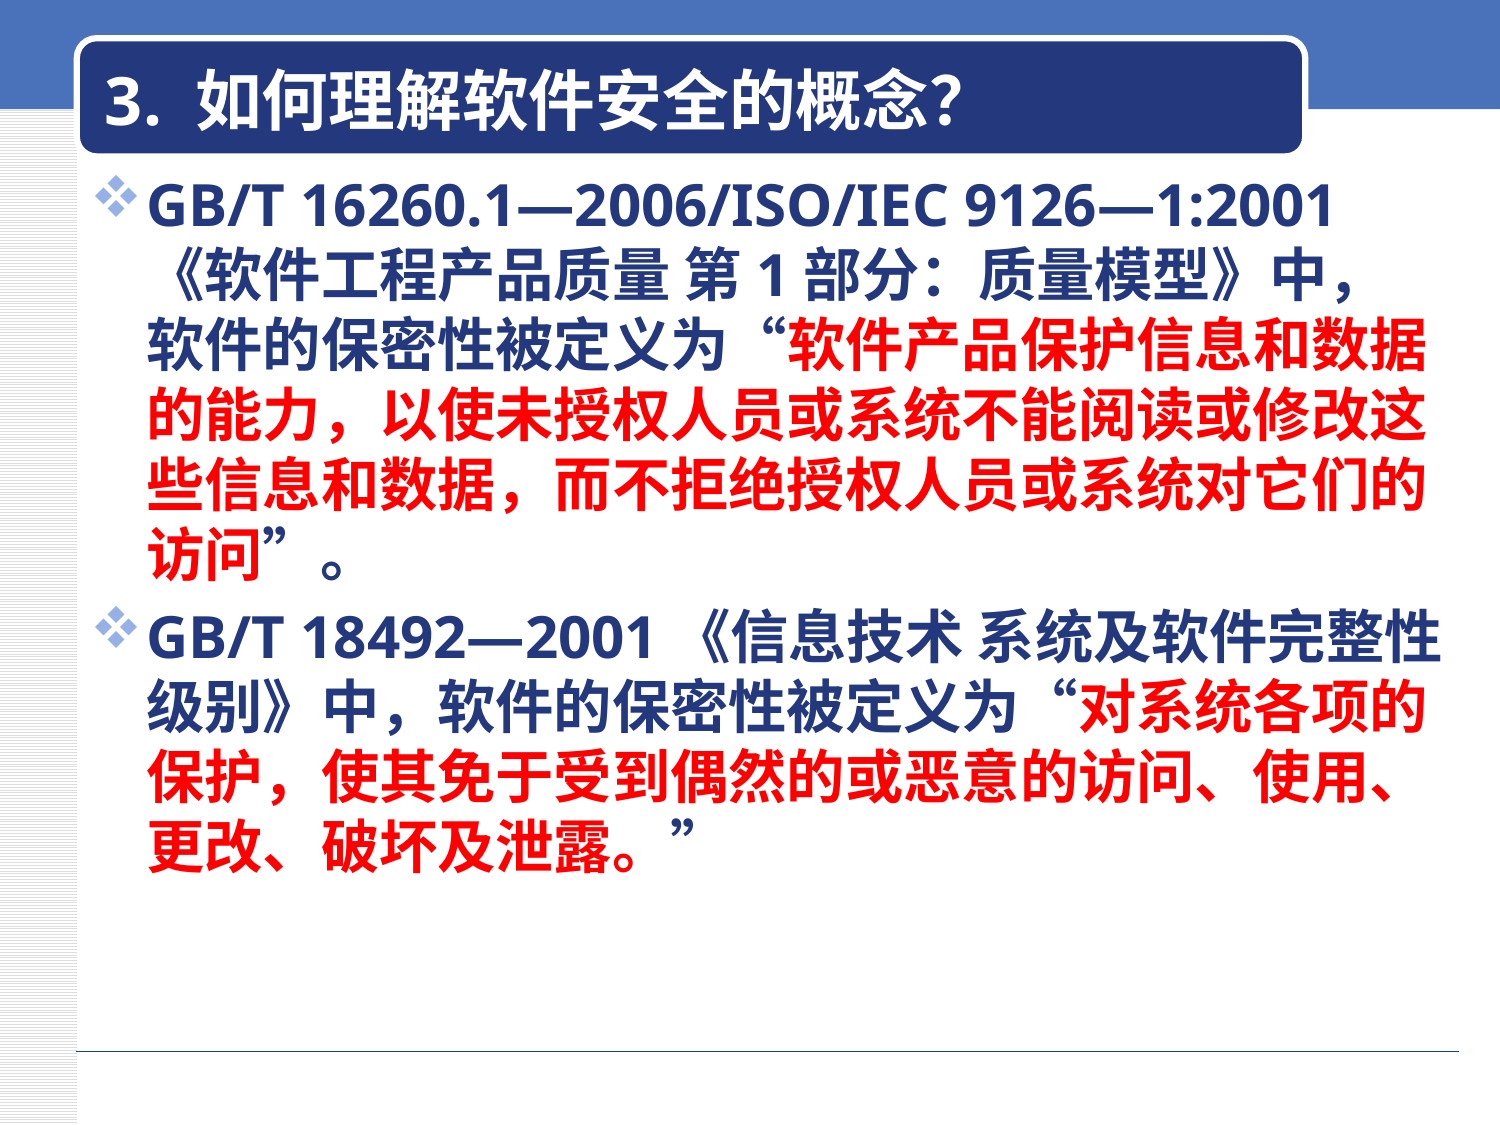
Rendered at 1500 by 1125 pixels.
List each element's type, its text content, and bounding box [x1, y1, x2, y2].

title 3. 如何理解软件安全的概念？ [89, 52, 1317, 145]
list GB/T 16260.1—2006/ISO/IEC 9126—1:2001《软件工程产品质量 第1部分：质量模型》中，软件的保密性被定义为“软件产品保护信息和数据的能力，以使未授权人员或系统不能阅读或修改这些信息和数据，而不拒绝授权人员或系统对它们的访问”。 GB/T 18492—2001《信息技术 系统及软件完整性级别》中，软件的保密性被定义为“对系统各项的保护，使其免于受到偶然的或恶意的访问、使用、更改、破坏及泄露。” [75, 160, 1459, 908]
